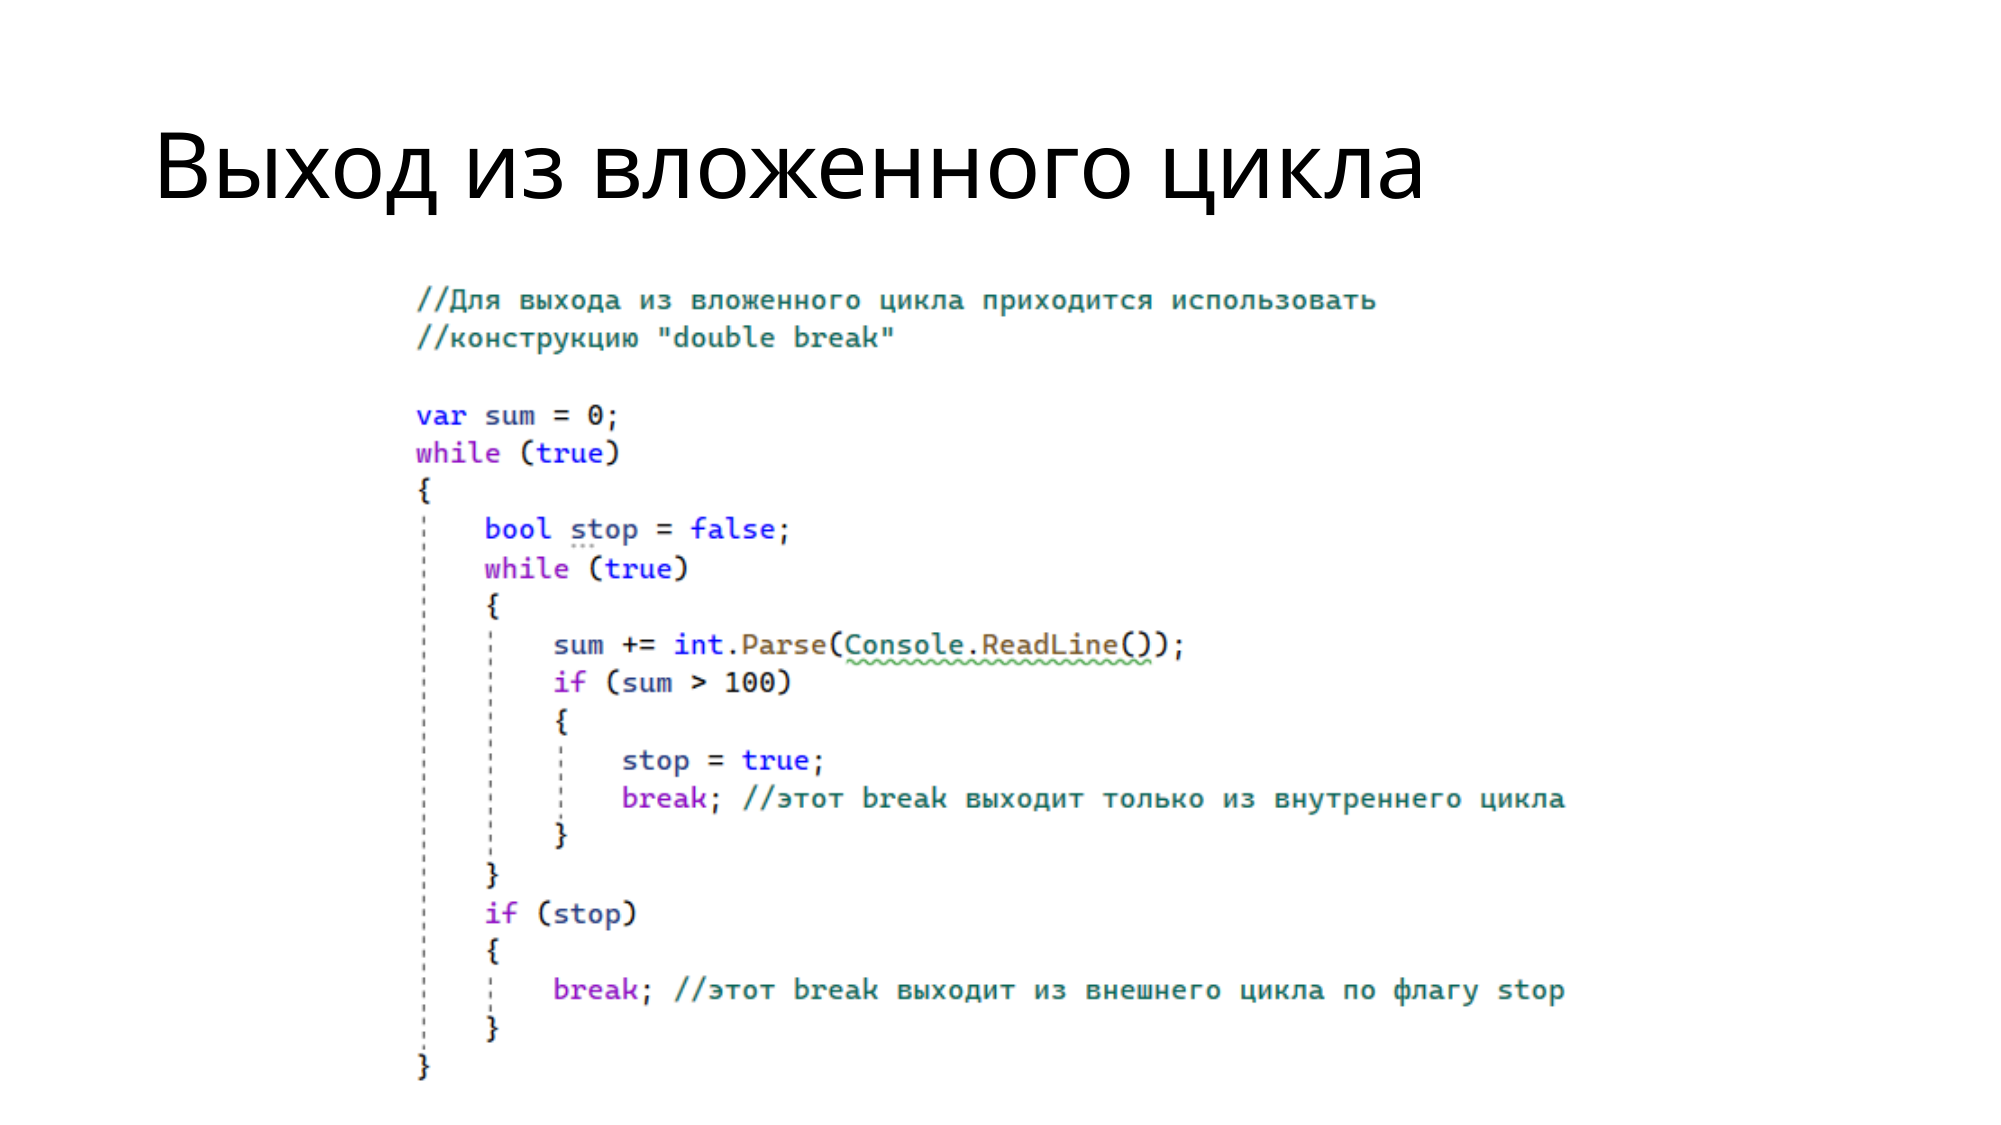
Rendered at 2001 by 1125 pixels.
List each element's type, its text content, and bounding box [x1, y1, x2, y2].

title Выход из вложенного цикла [137, 59, 1863, 278]
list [411, 277, 1589, 1097]
